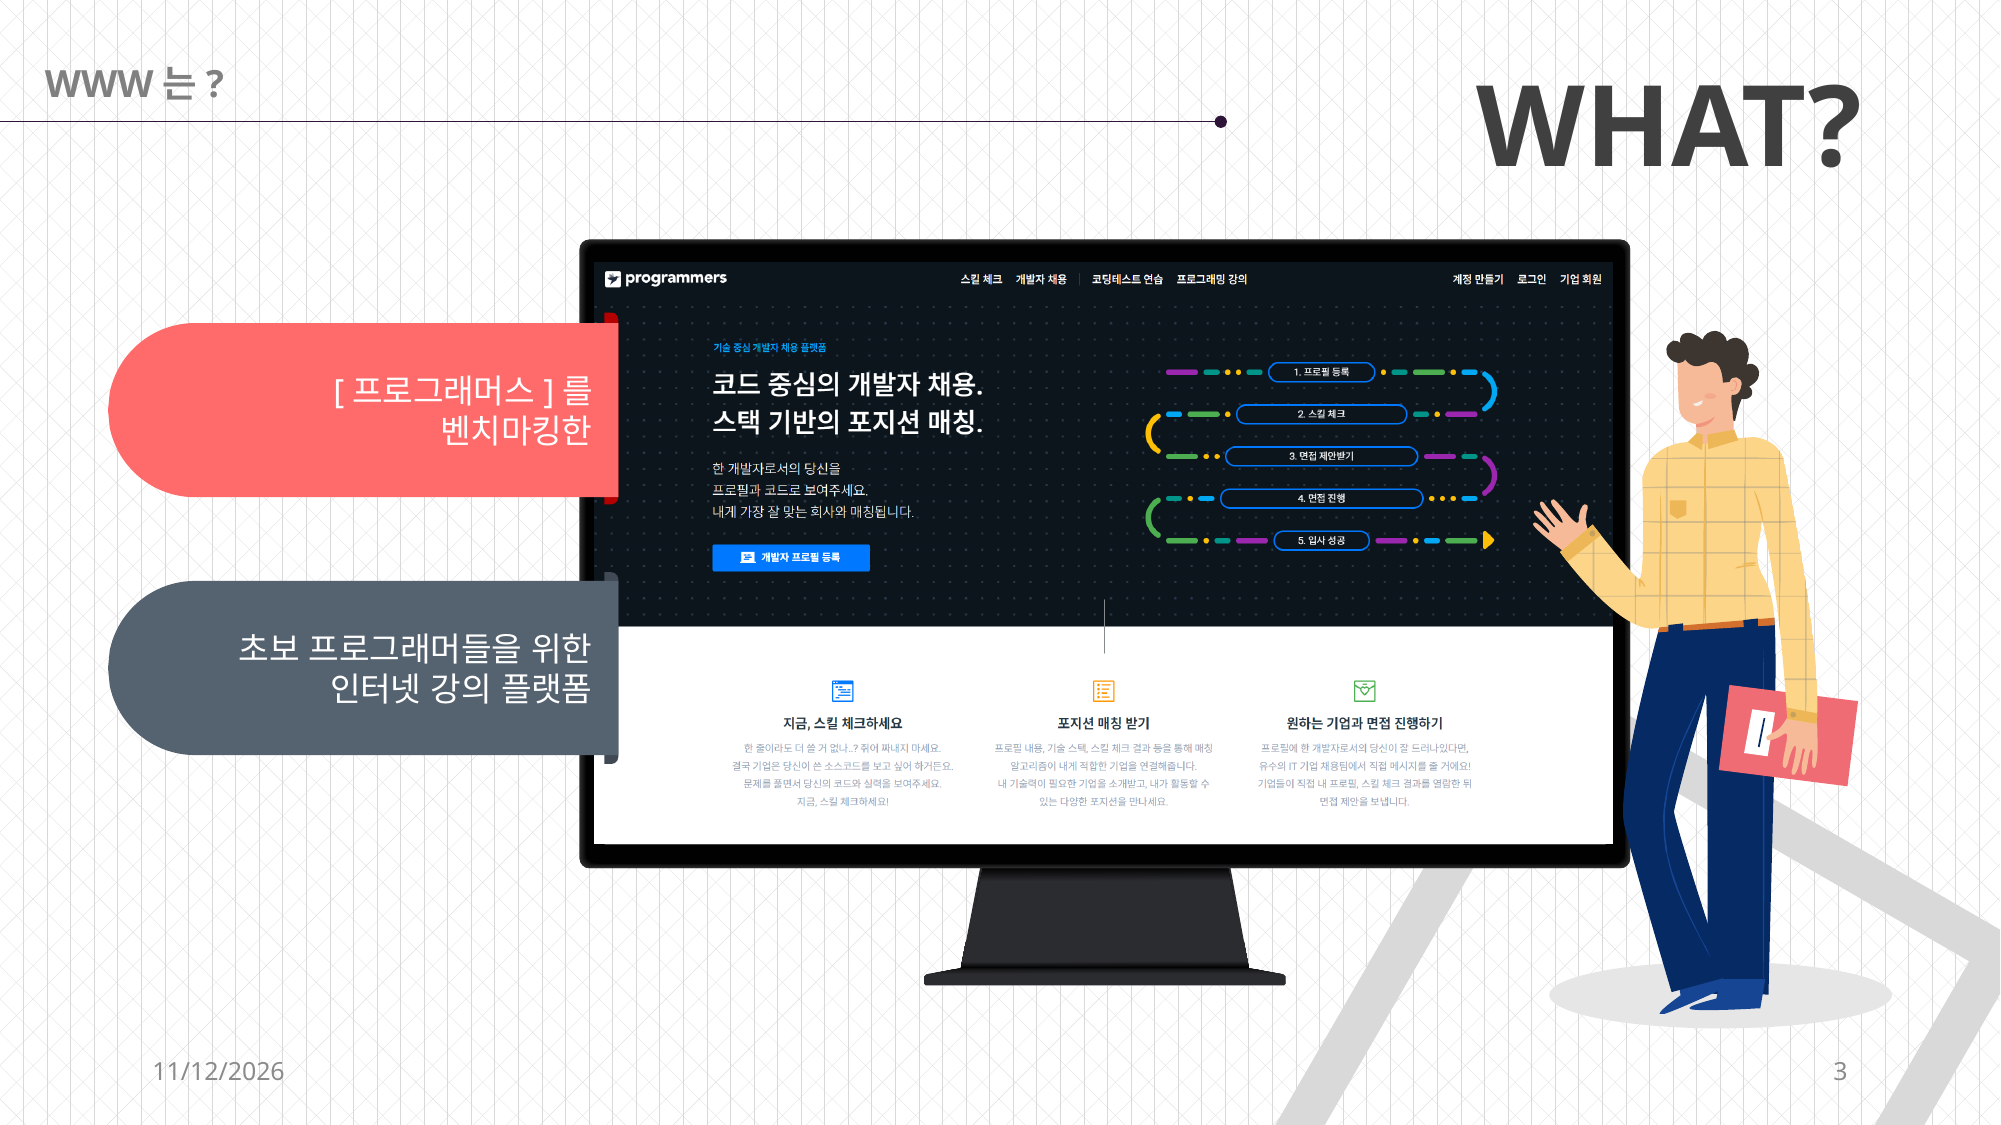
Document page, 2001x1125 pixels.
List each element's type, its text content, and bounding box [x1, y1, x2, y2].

text_box [106, 321, 579, 499]
text_box [프로그래머스]를 벤치마킹한 [188, 370, 579, 451]
text_box WWW는? [29, 52, 480, 113]
slide_number 3 [1412, 1042, 1863, 1103]
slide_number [137, 1042, 588, 1103]
text_box [1576, 974, 1893, 1030]
text_box WHAT? [137, 53, 1863, 189]
text_box [106, 579, 579, 757]
picture [579, 239, 1859, 1014]
text_box 초보 프로그래머들을 위한 인터넷 강의 플랫폼 [188, 628, 579, 709]
